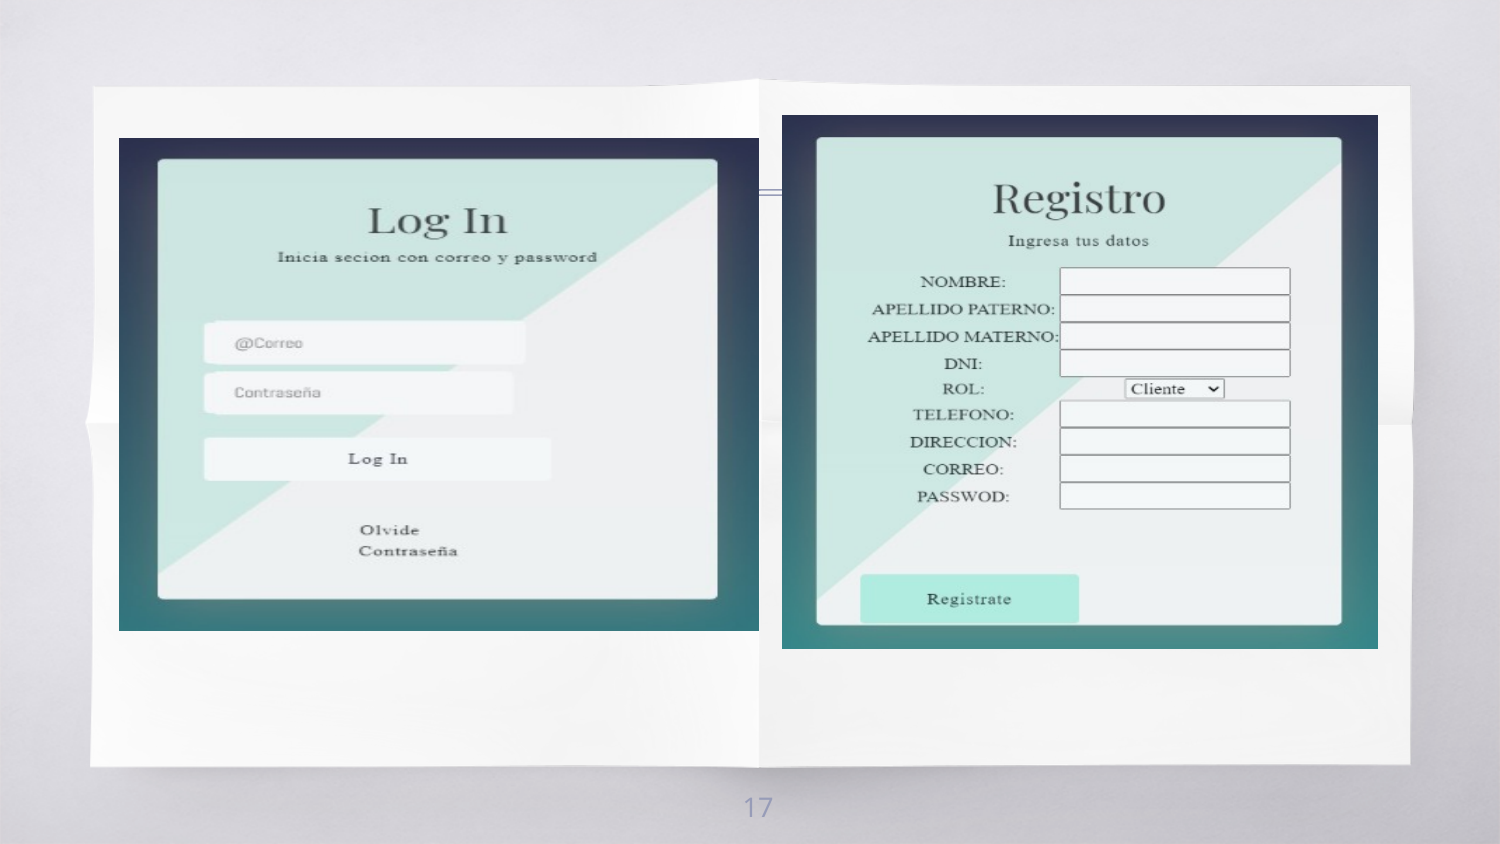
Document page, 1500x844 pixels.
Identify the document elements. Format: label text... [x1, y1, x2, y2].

picture [0, 0, 1500, 844]
slide_number 17 [713, 775, 804, 825]
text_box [118, 138, 759, 631]
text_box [782, 115, 1378, 649]
